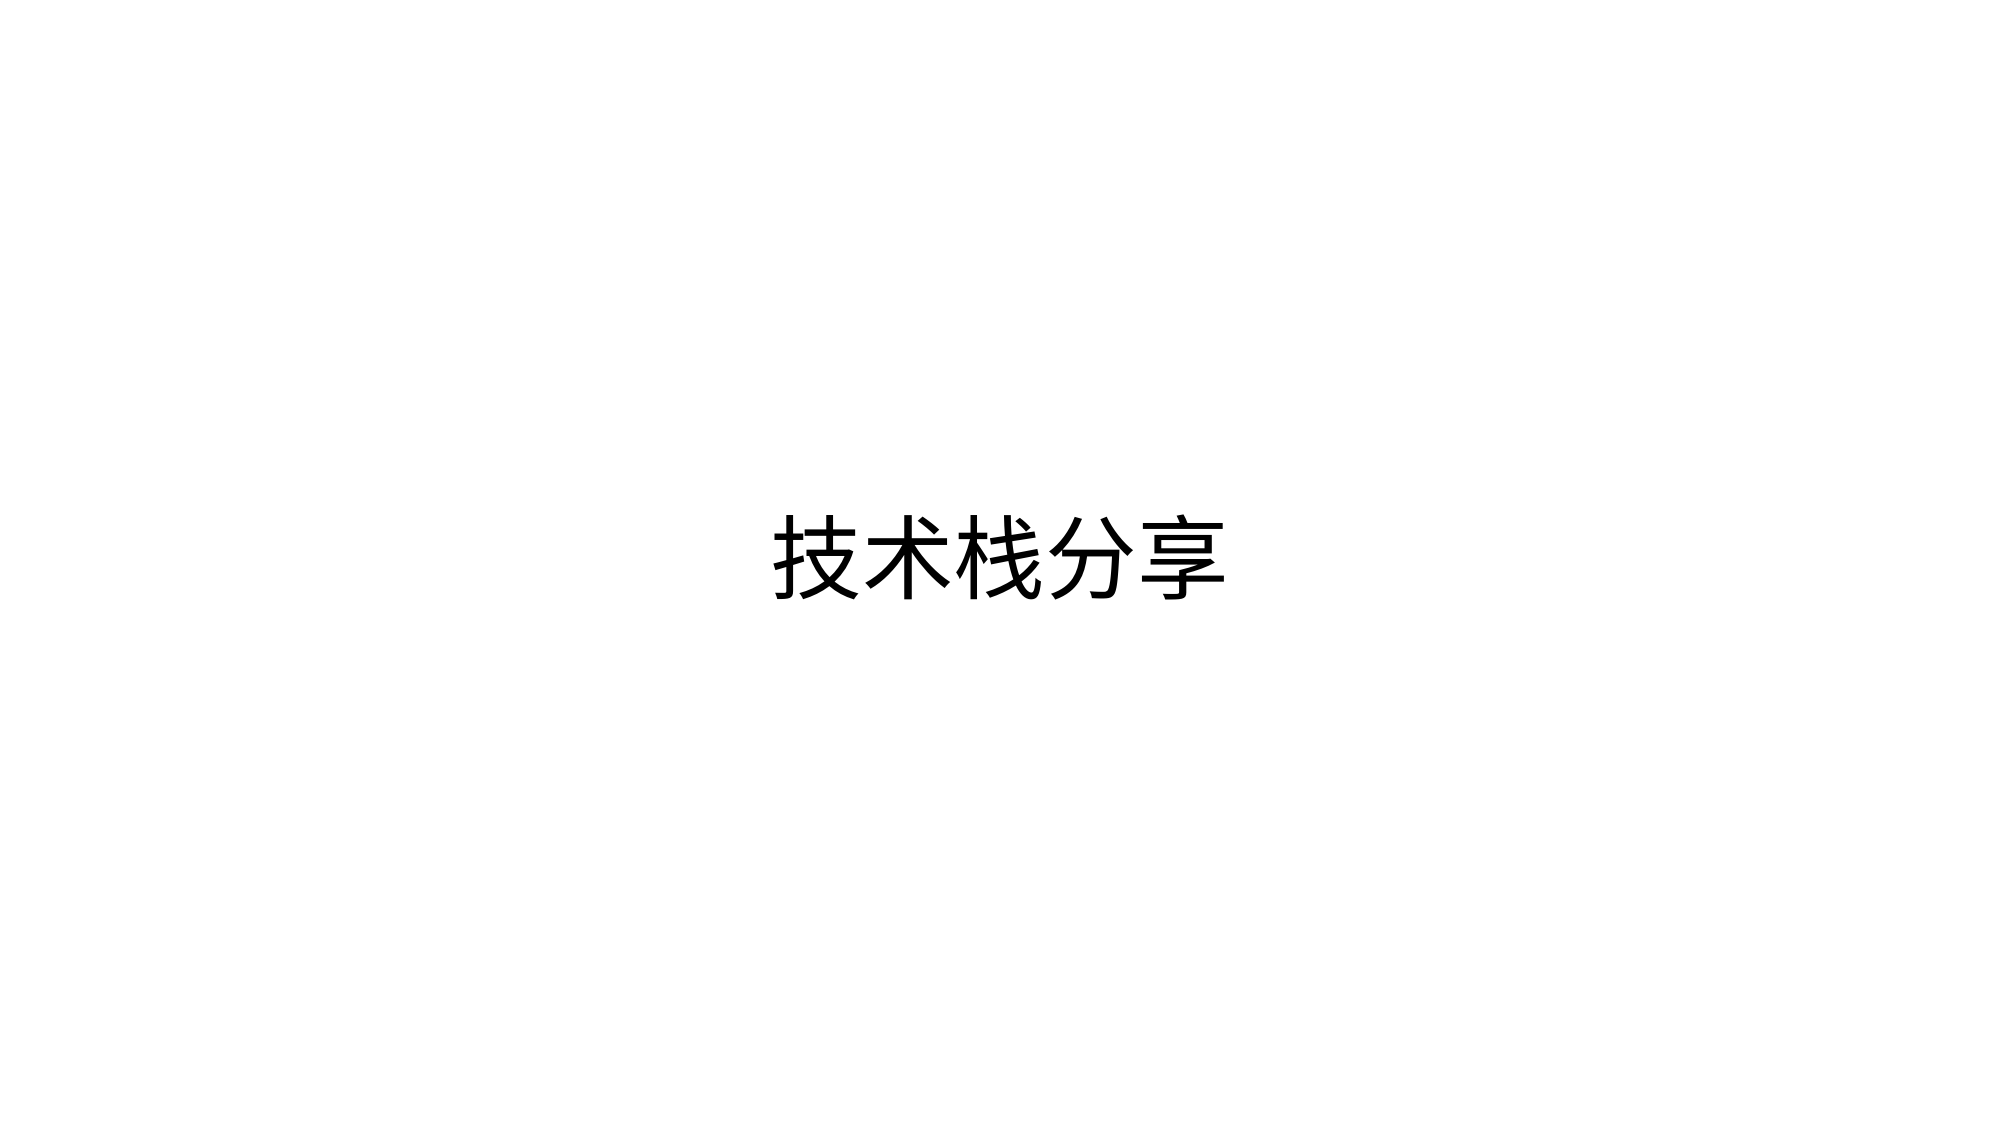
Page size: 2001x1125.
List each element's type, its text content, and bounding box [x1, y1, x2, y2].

title 技术栈分享 [744, 453, 1256, 672]
